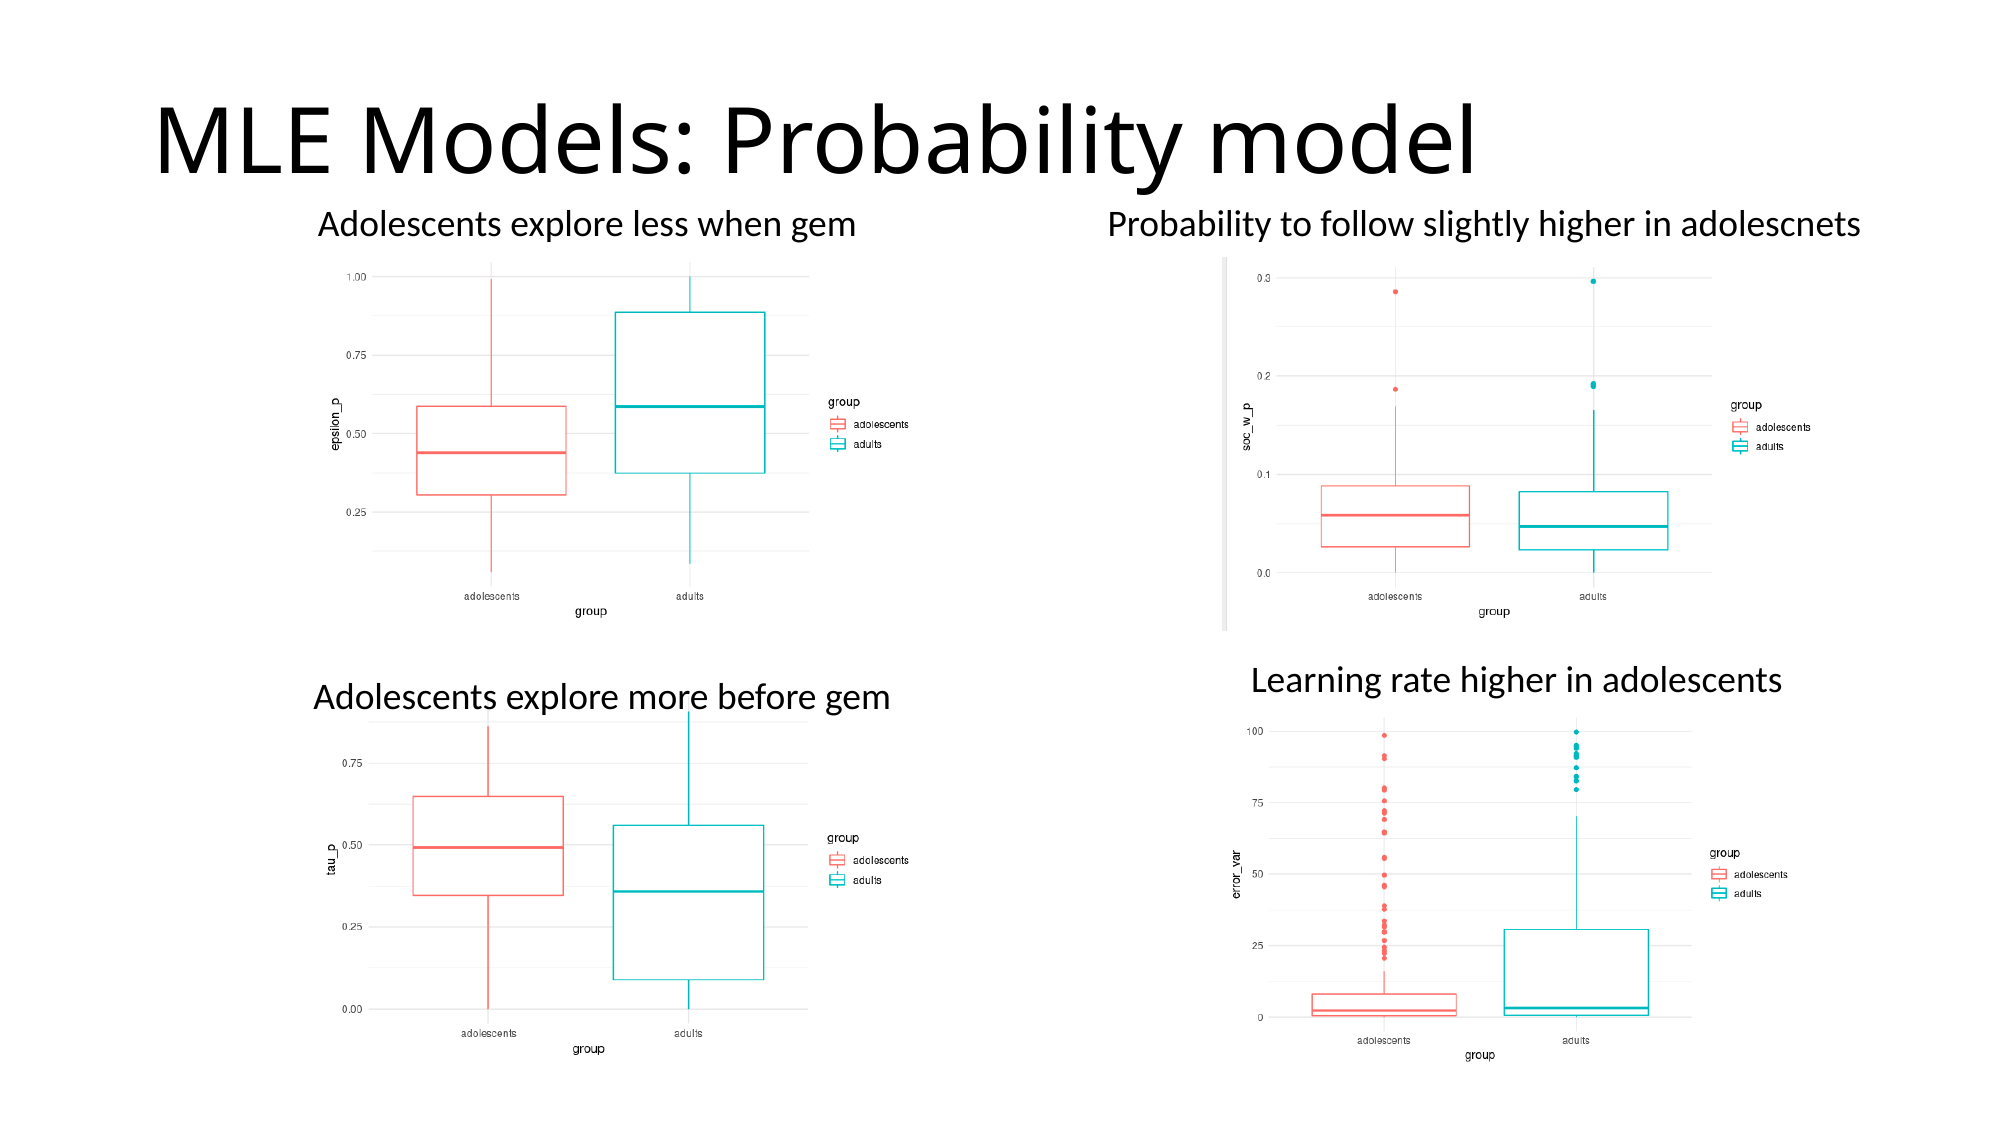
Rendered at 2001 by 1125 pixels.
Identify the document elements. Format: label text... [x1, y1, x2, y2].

title MLE Models: Probability model [137, 34, 1863, 253]
picture [320, 257, 919, 632]
text_box Adolescents explore more before gem [298, 664, 907, 725]
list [320, 695, 919, 1066]
text_box Learning rate higher in adolescents [1236, 647, 1807, 708]
picture [1222, 708, 1821, 1066]
text_box Adolescents explore less when gem [303, 191, 873, 252]
picture [1222, 257, 1821, 631]
text_box Probability to follow slightly higher in adolescnets [1092, 191, 1877, 252]
